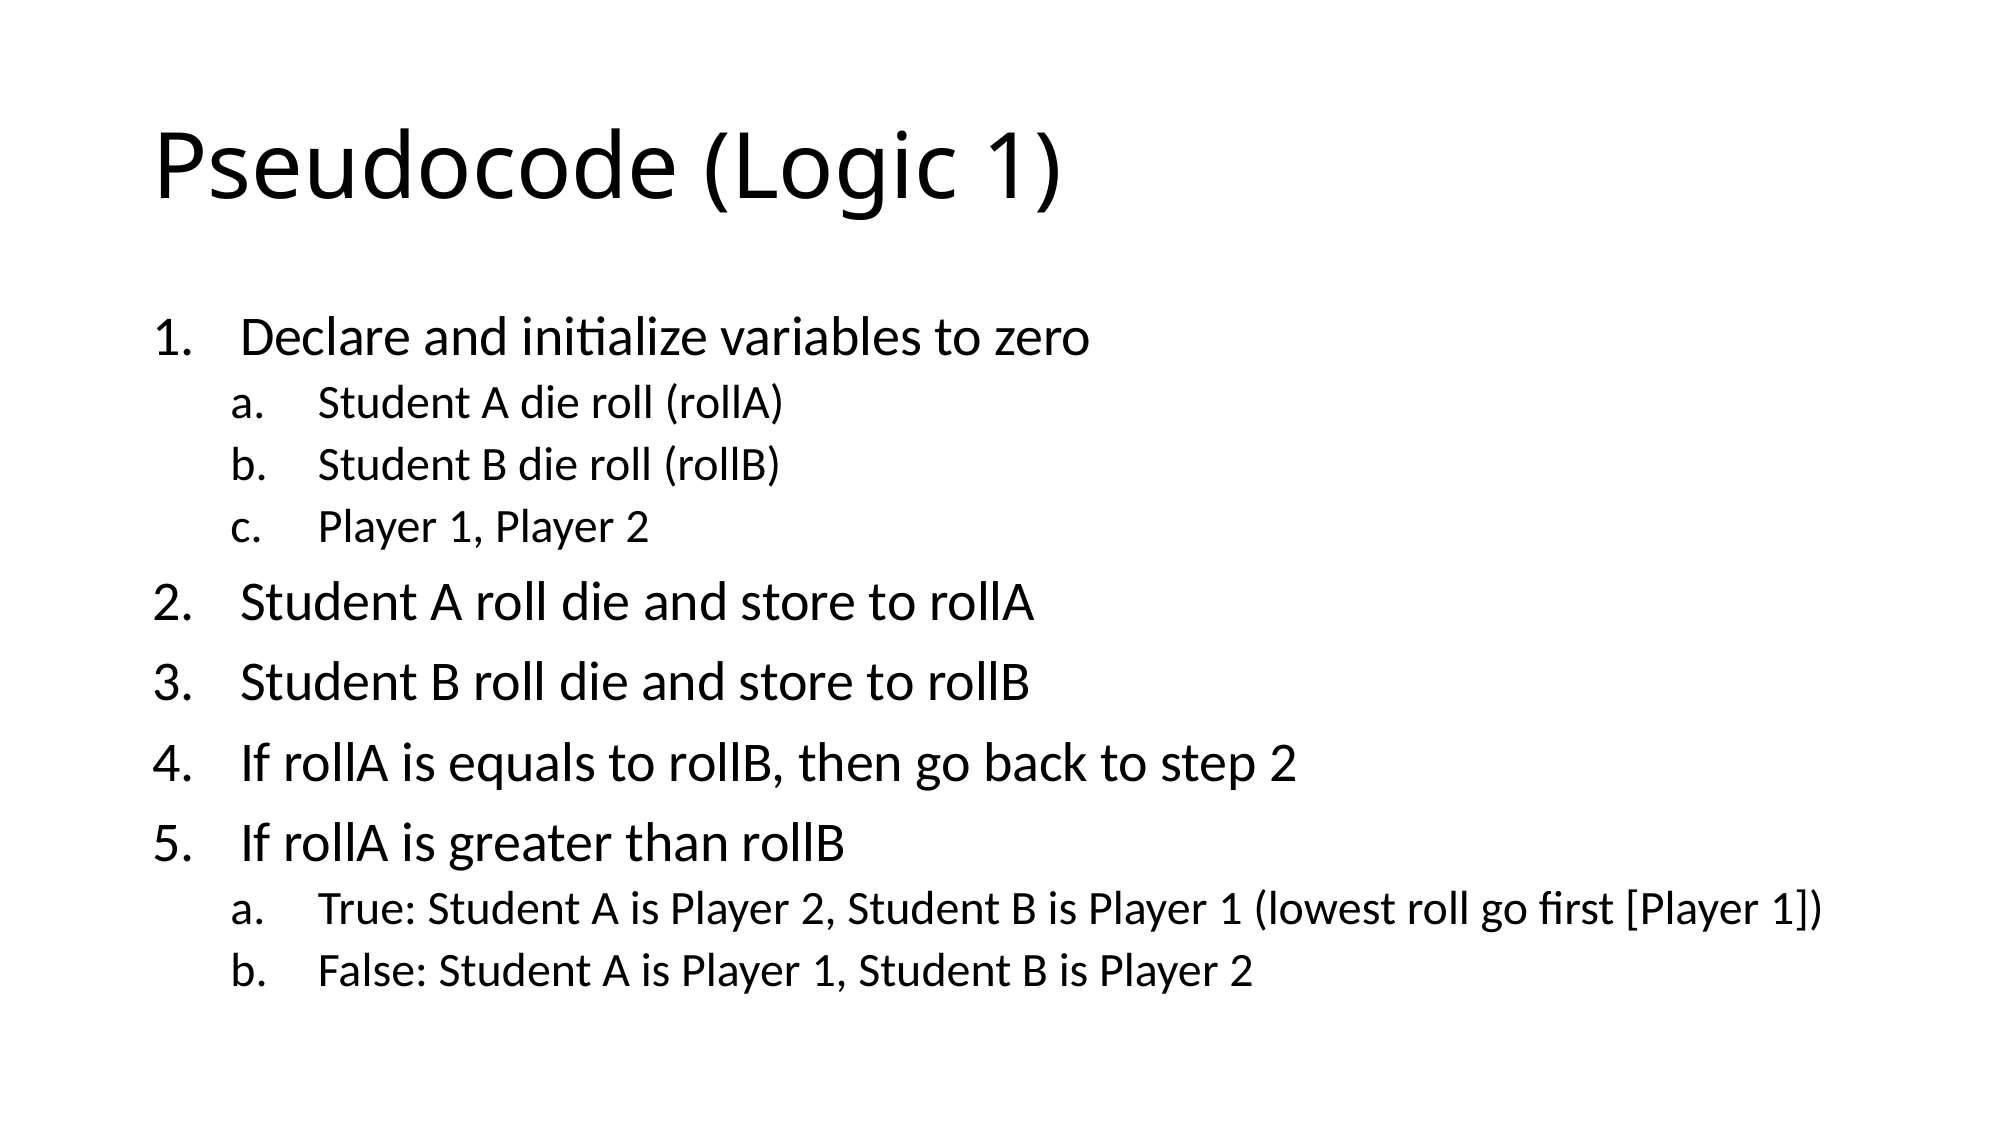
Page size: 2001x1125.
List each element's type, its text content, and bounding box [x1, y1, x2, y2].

title Pseudocode (Logic 1) [137, 59, 1863, 278]
list Declare and initialize variables to zero Student A die roll (rollA) Student B die roll (rollB) Player 1, Player 2 Student A roll die and store to rollA Student B roll die and store to rollB If rollA is equals to rollB, then go back to step 2 If rollA is greater than rollB True: Student A is Player 2, Student B is Player 1 (lowest roll go first [Player 1]) False: Student A is Player 1, Student B is Player 2 [137, 299, 1863, 1014]
